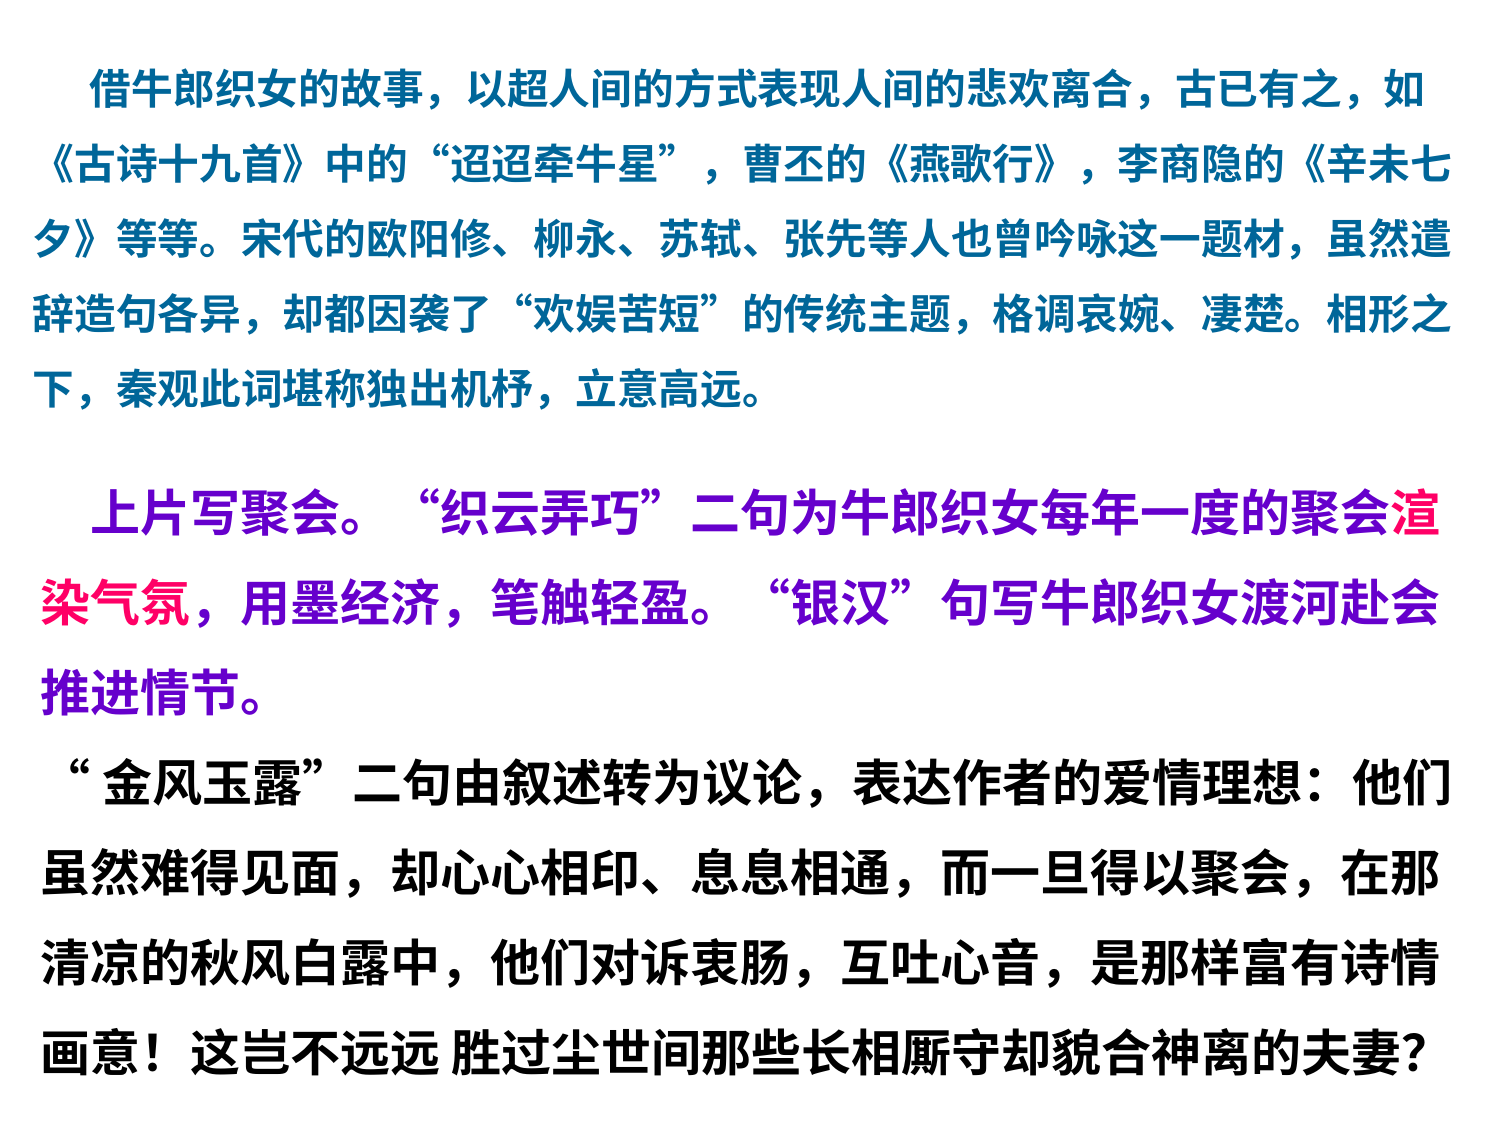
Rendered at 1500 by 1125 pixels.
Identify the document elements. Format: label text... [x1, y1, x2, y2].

text_box 上片写聚会。“织云弄巧”二句为牛郎织女每年一度的聚会渲染气氛，用墨经济，笔触轻盈。“银汉”句写牛郎织女渡河赴会推进情节。 “金风玉露”二句由叙述转为议论，表达作者的爱情理想：他们虽然难得见面，却心心相印、息息相通，而一旦得以聚会，在那清凉的秋风白露中，他们对诉衷肠，互吐心音，是那样富有诗情画意！这岂不远远 胜过尘世间那些长相厮守却貌合神离的夫妻？ [25, 444, 1471, 1090]
text_box 借牛郎织女的故事，以超人间的方式表现人间的悲欢离合，古已有之，如《古诗十九首》中的“迢迢牵牛星”，曹丕的《燕歌行》，李商隐的《辛未七 夕》等等。宋代的欧阳修、柳永、苏轼、张先等人也曾吟咏这一题材，虽然遣辞造句各异，却都因袭了“欢娱苦短”的传统主题，格调哀婉、凄楚。相形之下，秦观此词堪称独出机杼，立意高远。 [17, 30, 1471, 421]
